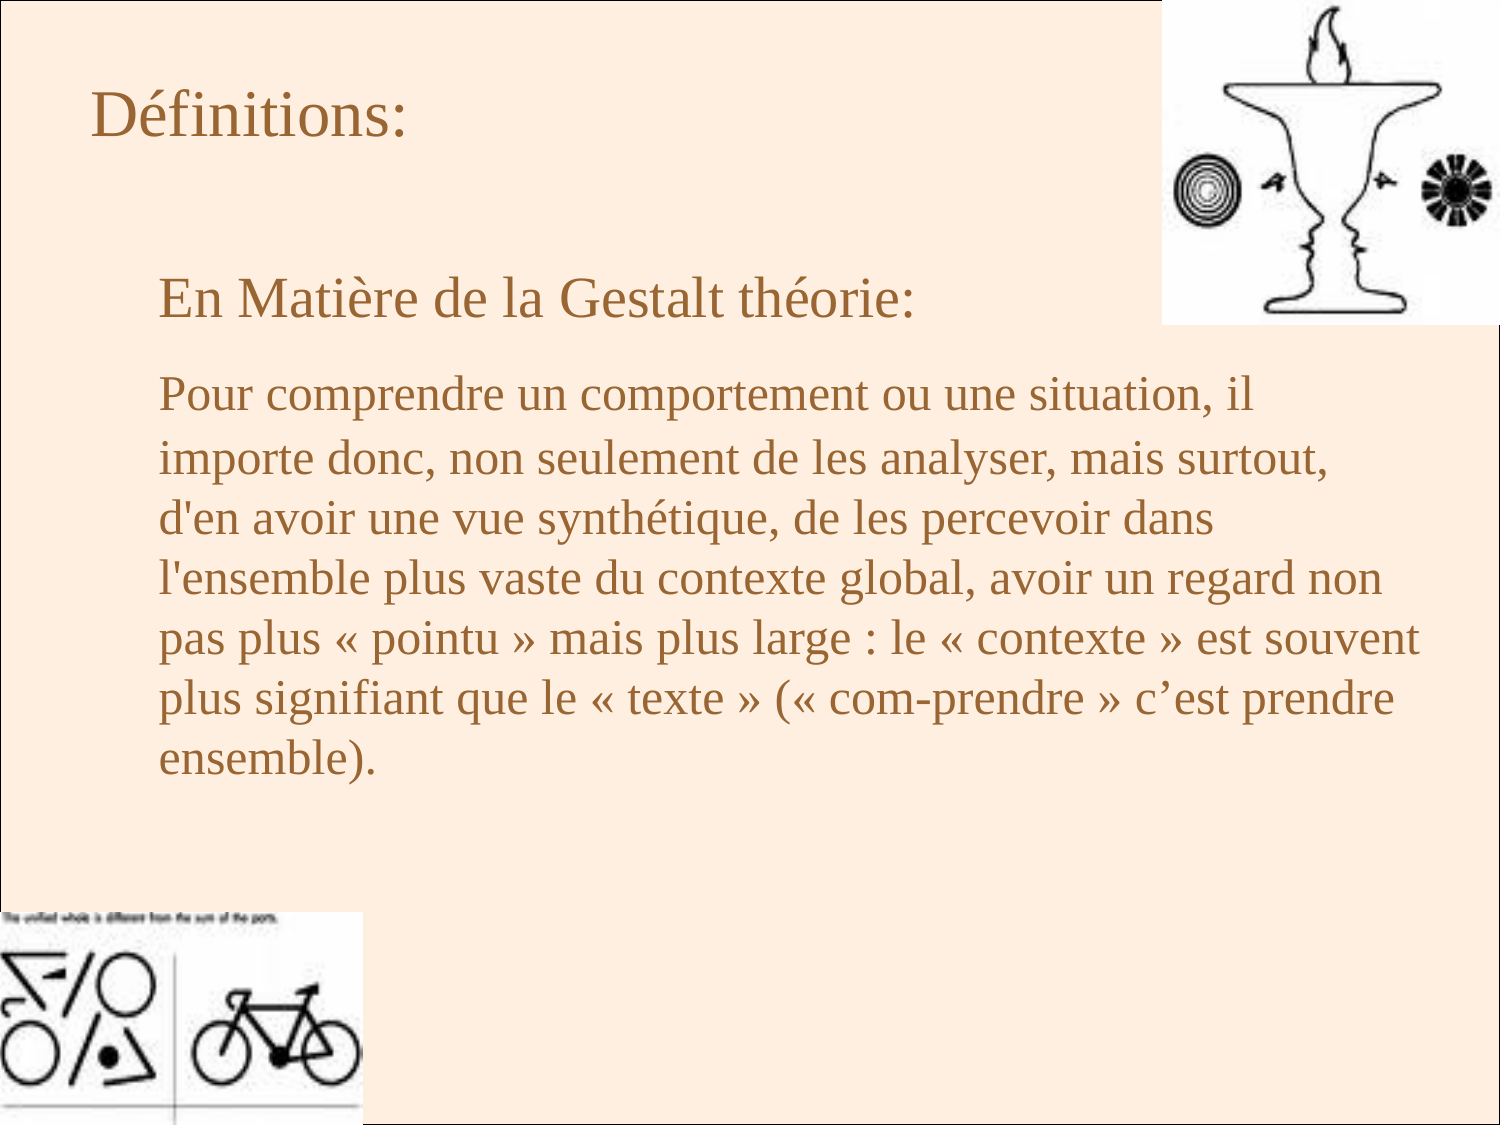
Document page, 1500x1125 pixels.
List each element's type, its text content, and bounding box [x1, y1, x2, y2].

title Définitions: [75, 45, 1157, 175]
list En Matière de la Gestalt théorie: Pour comprendre un comportement ou une situation, il importe donc, non seulement de les analyser, mais surtout, d'en avoir une vue synthétique, de les percevoir dans l'ensemble plus vaste du contexte global, avoir un regard non pas plus « pointu » mais plus large : le « contexte » est souvent plus signifiant que le « texte » (« com-prendre » c’est prendre ensemble). [87, 149, 1438, 893]
picture [1162, 0, 1500, 326]
picture [0, 912, 363, 1125]
text_box [0, 0, 1500, 1125]
